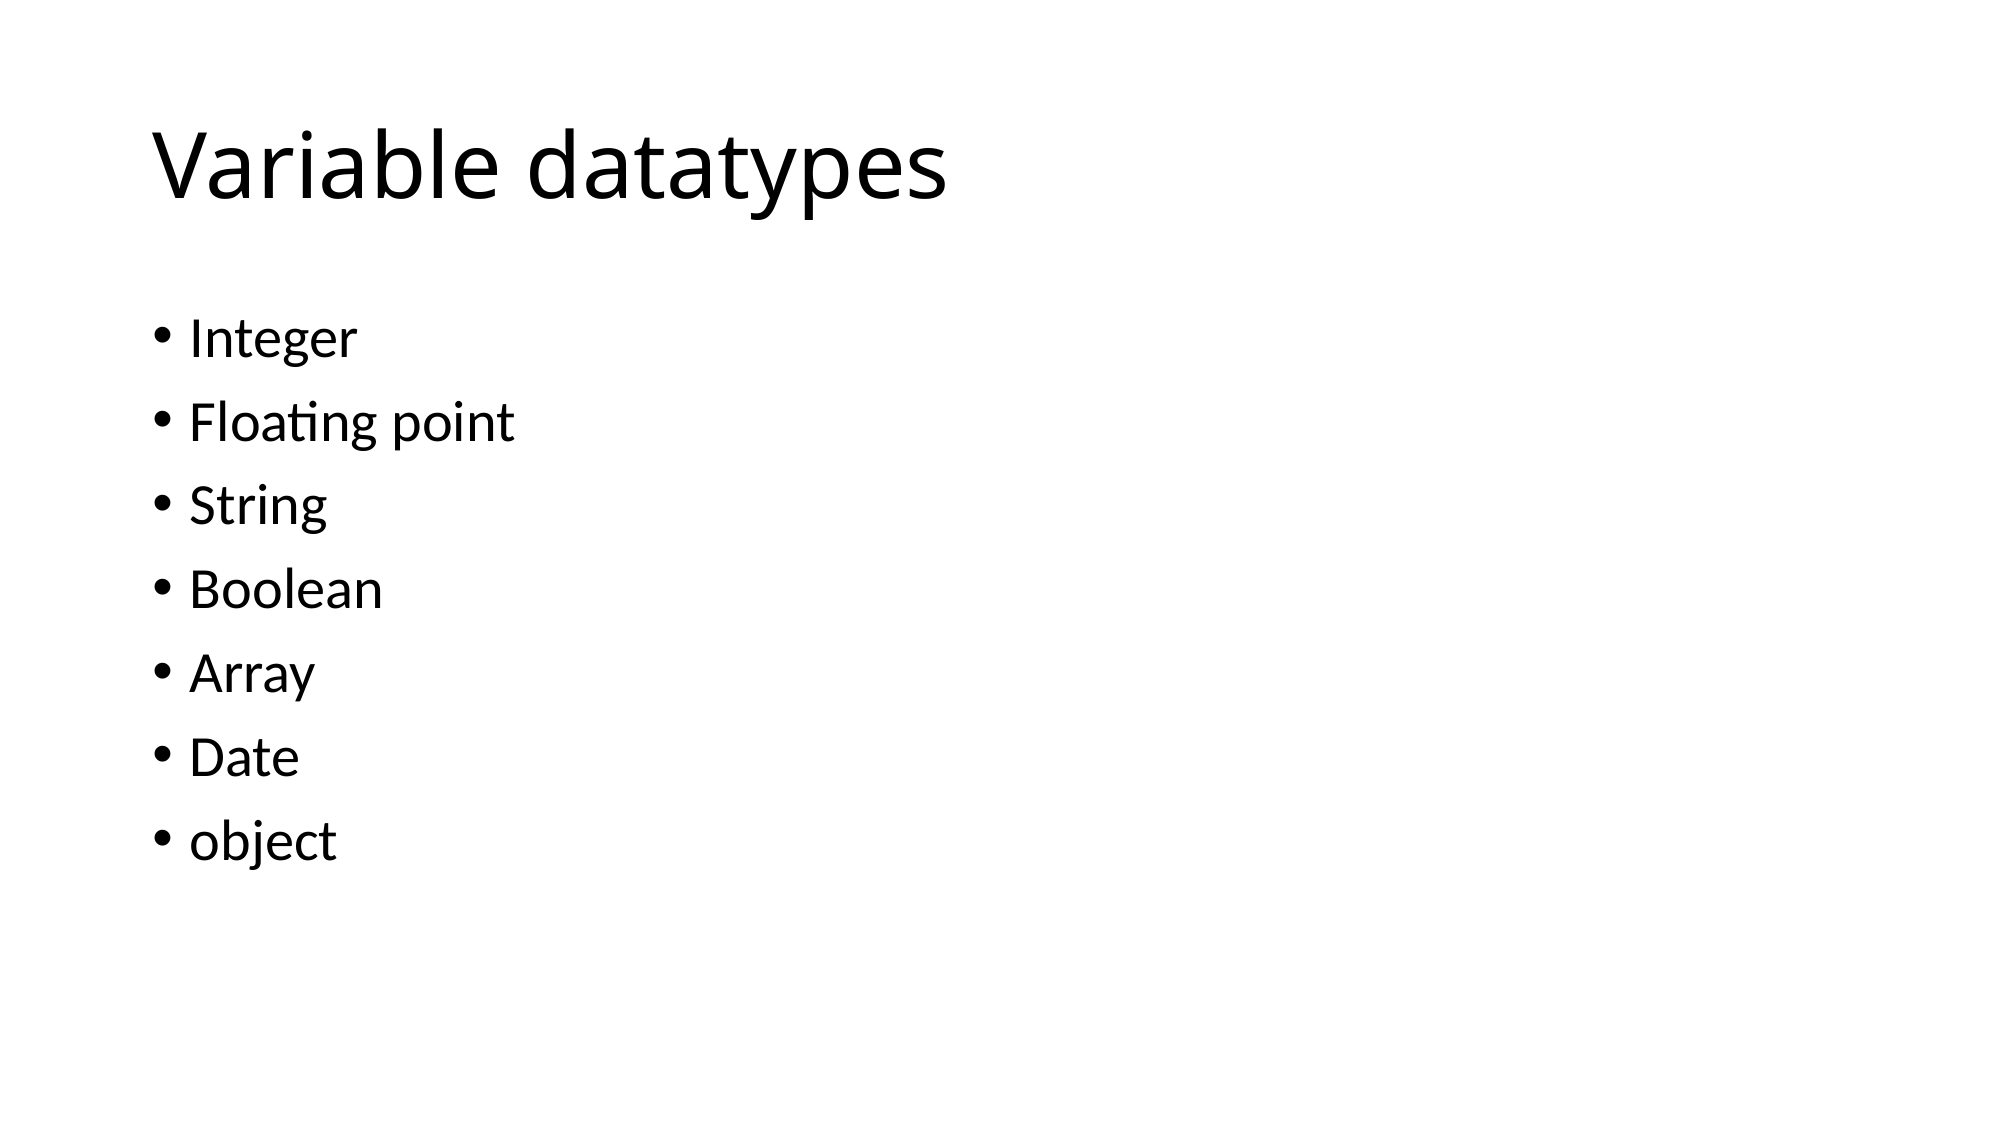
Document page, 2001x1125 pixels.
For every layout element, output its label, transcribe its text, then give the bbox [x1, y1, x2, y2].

title Variable datatypes [137, 59, 1863, 278]
list Integer Floating point String Boolean Array Date object [137, 299, 1863, 1014]
